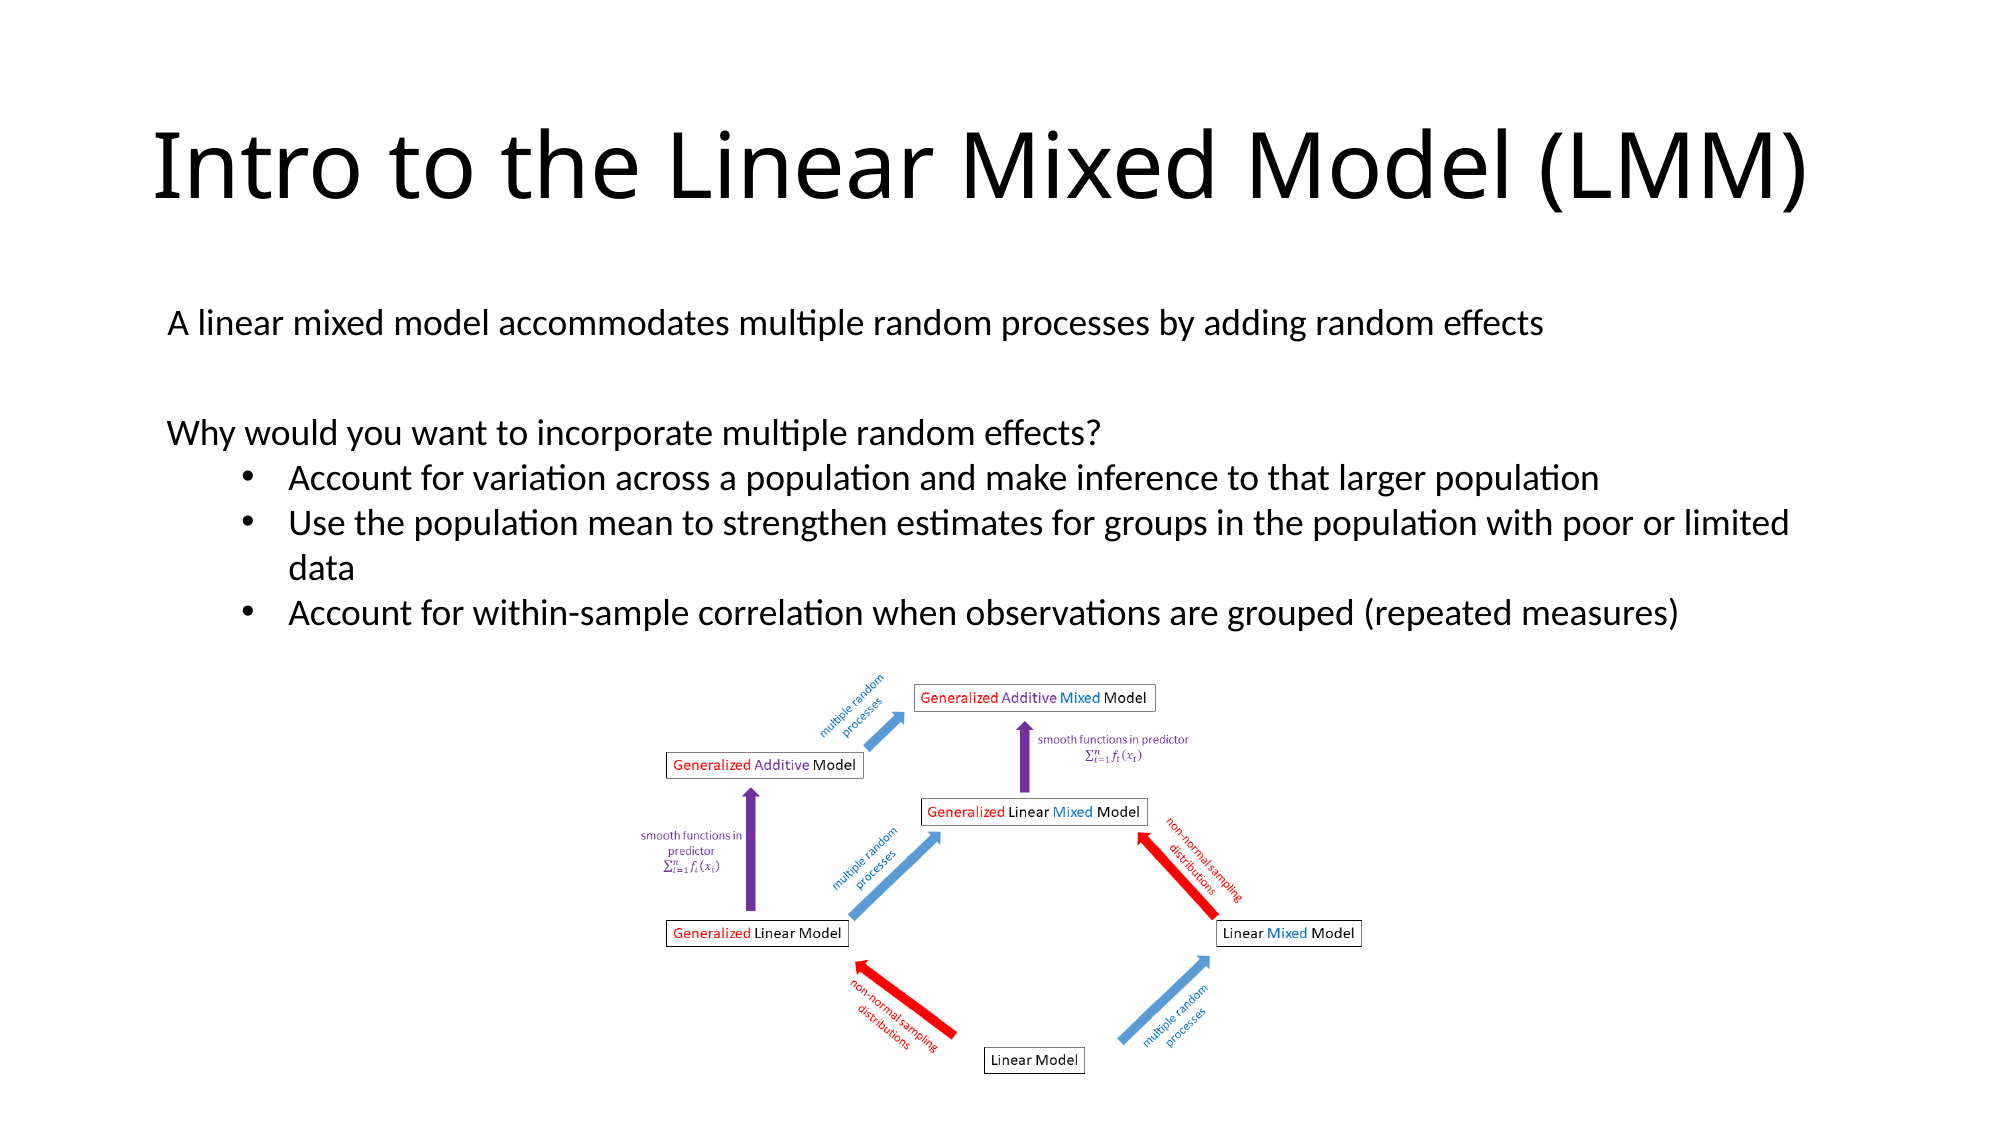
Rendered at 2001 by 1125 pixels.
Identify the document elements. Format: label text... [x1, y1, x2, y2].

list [633, 642, 1367, 1125]
text_box A linear mixed model accommodates multiple random processes by adding random effects [152, 290, 1849, 351]
text_box Why would you want to incorporate multiple random effects? Account for variation across a population and make inference to that larger population Use the population mean to strengthen estimates for groups in the population with poor or limited data Account for within-sample correlation when observations are grouped (repeated measures) [151, 400, 1848, 641]
title Intro to the Linear Mixed Model (LMM) [137, 59, 1863, 278]
